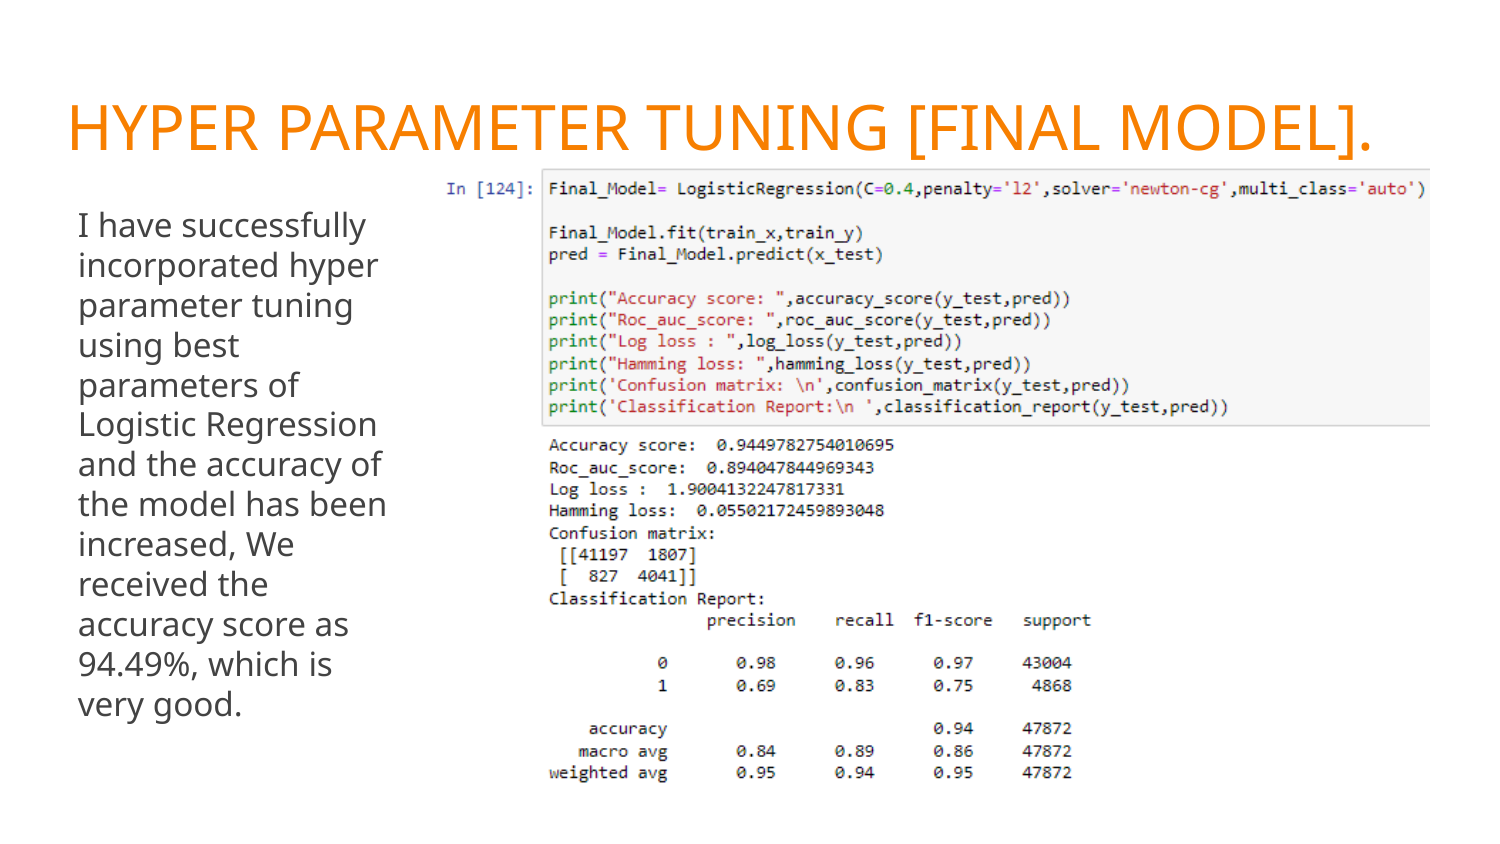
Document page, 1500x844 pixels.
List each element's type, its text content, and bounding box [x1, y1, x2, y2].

picture [435, 166, 1430, 794]
text_box I have successfully incorporated hyper parameter tuning using best parameters of Logistic Regression and the accuracy of the model has been increased, We received the accuracy score as 94.49%, which is very good. [63, 189, 419, 738]
title HYPER PARAMETER TUNING [FINAL MODEL]. [51, 72, 1449, 167]
